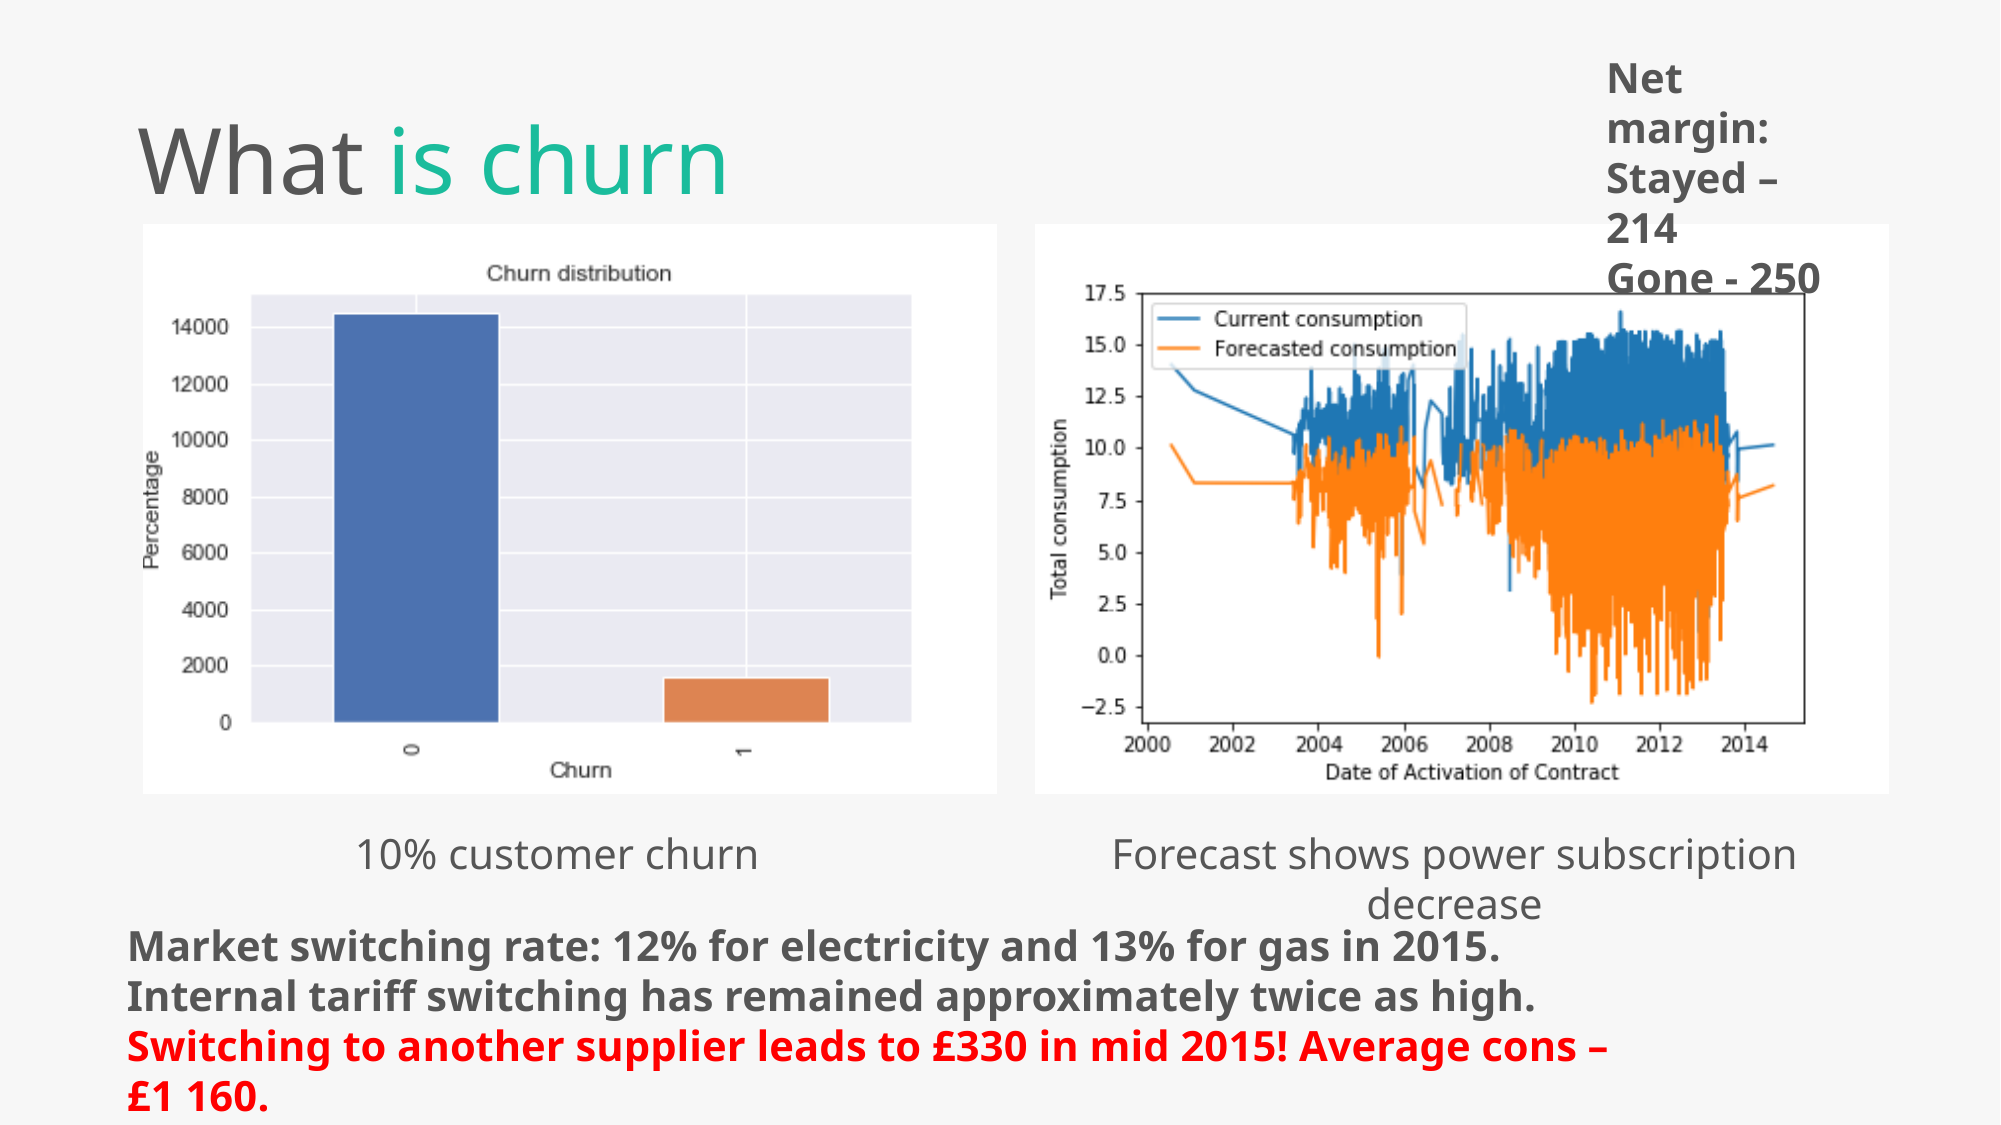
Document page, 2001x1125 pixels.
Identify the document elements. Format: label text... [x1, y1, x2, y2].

text_box Net margin: Stayed – 214 Gone - 250 [1591, 44, 1868, 224]
text_box Forecast shows power subscription decrease [1056, 820, 1868, 935]
text_box Market switching rate: 12% for electricity and 13% for gas in 2015. Internal tariff switching has remained approximately twice as high. Switching to another supplier leads to £330 in mid 2015! Average cons – £1 160. [112, 912, 1665, 1125]
picture [143, 224, 997, 794]
picture [1035, 224, 1889, 794]
text_box 10% customer churn [255, 820, 875, 885]
list What is churn [137, 108, 992, 224]
